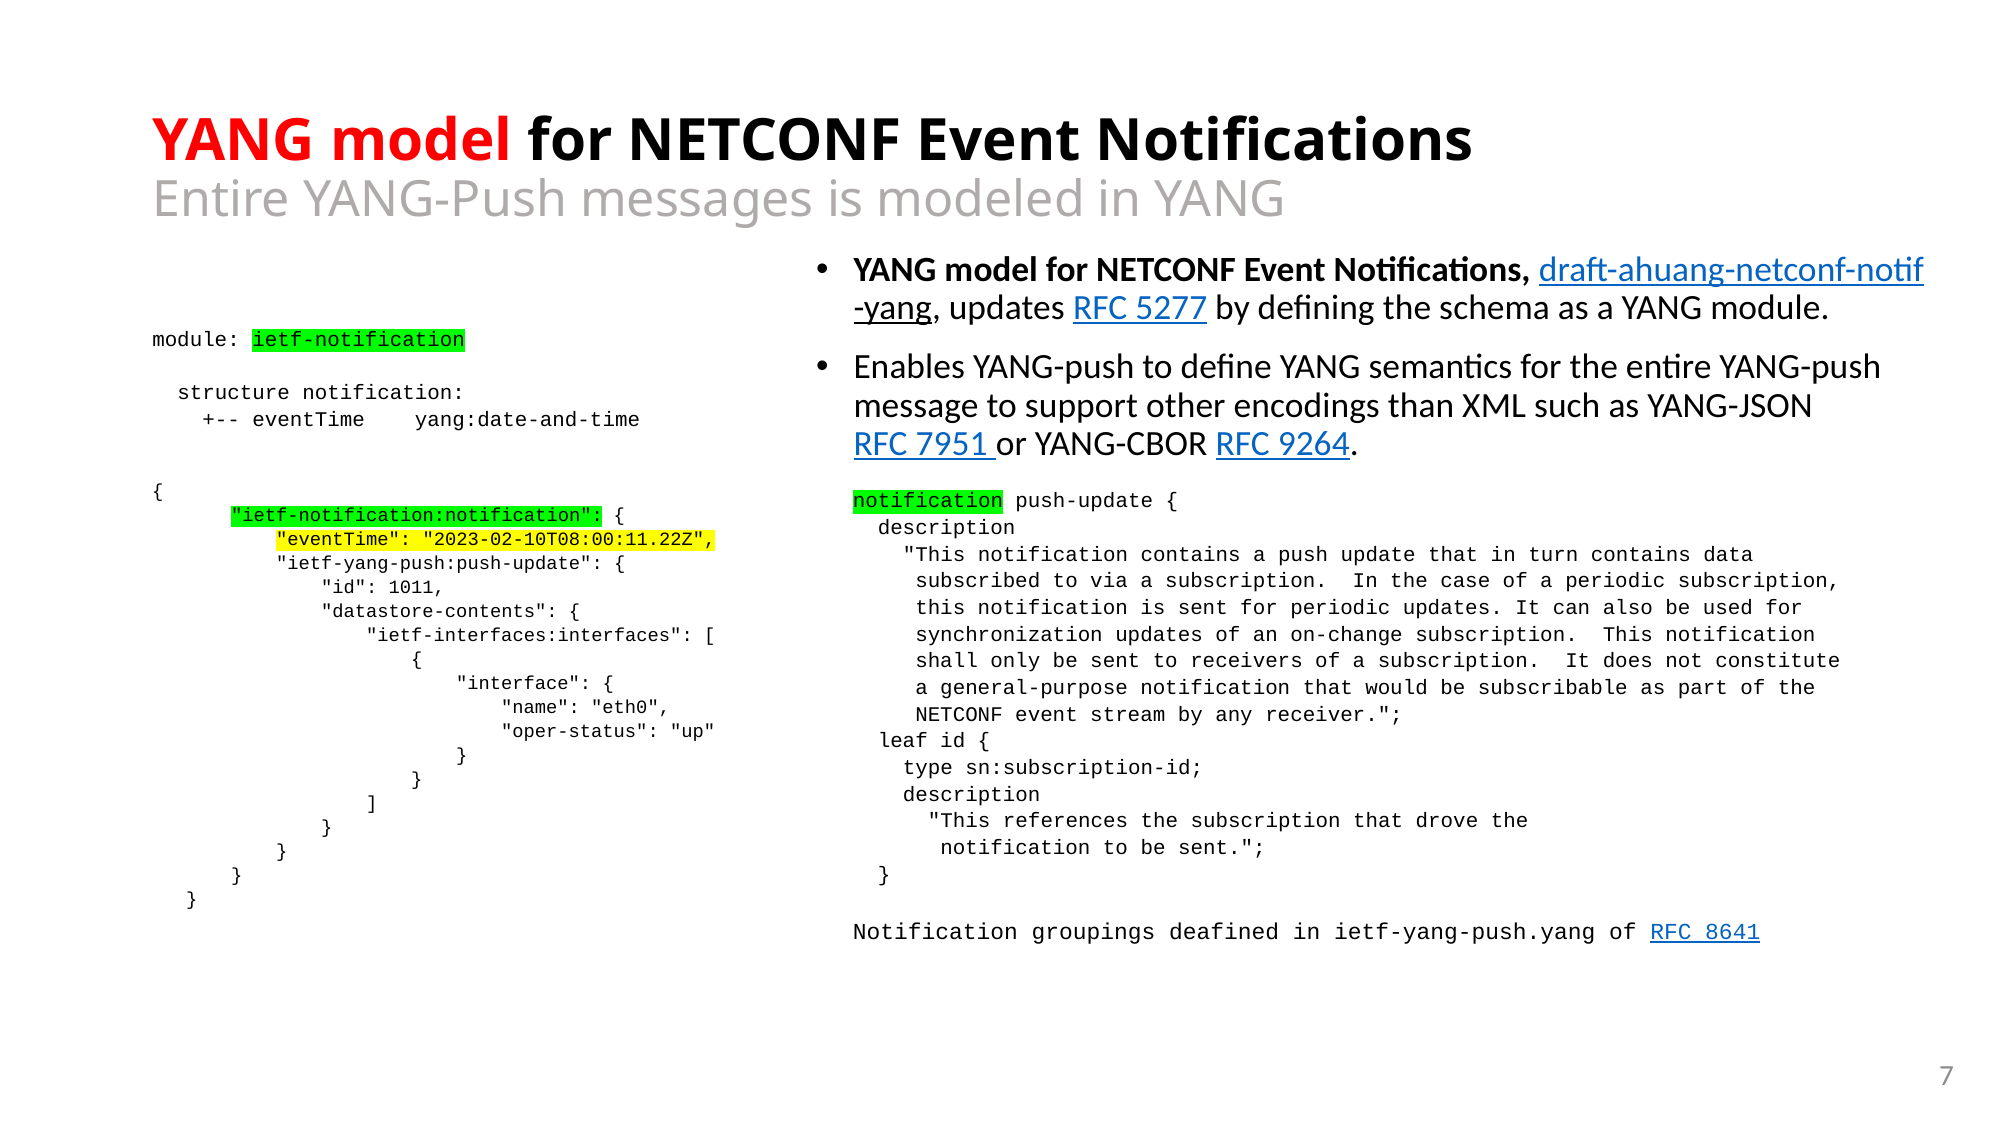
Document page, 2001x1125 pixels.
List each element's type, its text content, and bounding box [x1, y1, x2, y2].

text_box module: ietf-notification structure notification: +-- eventTime yang:date-and-time [137, 316, 801, 438]
text_box { "ietf-notification:notification": { "eventTime": "2023-02-10T08:00:11.22Z", "ietf-yang-push:push-update": { "id": 1011, "datastore-contents": { "ietf-interfaces:interfaces": [ { "interface": { "name": "eth0", "oper-status": "up" } } ] } } } } [137, 469, 781, 917]
slide_number 7 [1900, 1043, 1969, 1104]
text_box notification push-update { description "This notification contains a push update that in turn contains data subscribed to via a subscription. In the case of a periodic subscription, this notification is sent for periodic updates. It can also be used for synchronization updates of an on-change subscription. This notification shall only be sent to receivers of a subscription. It does not constitute a general-purpose notification that would be subscribable as part of the NETCONF event stream by any receiver."; leaf id { type sn:subscription-id; description "This references the subscription that drove the notification to be sent."; } Notification groupings deafined in ietf-yang-push.yang of RFC 8641 [838, 477, 2000, 952]
list YANG model for NETCONF Event Notifications, draft-ahuang-netconf-notif-yang, updates RFC 5277 by defining the schema as a YANG module. Enables YANG-push to define YANG semantics for the entire YANG-push message to support other encodings than XML such as YANG-JSON RFC 7951 or YANG-CBOR RFC 9264. [801, 243, 1963, 557]
title YANG model for NETCONF Event Notifications Entire YANG-Push messages is modeled in YANG [137, 59, 1863, 278]
